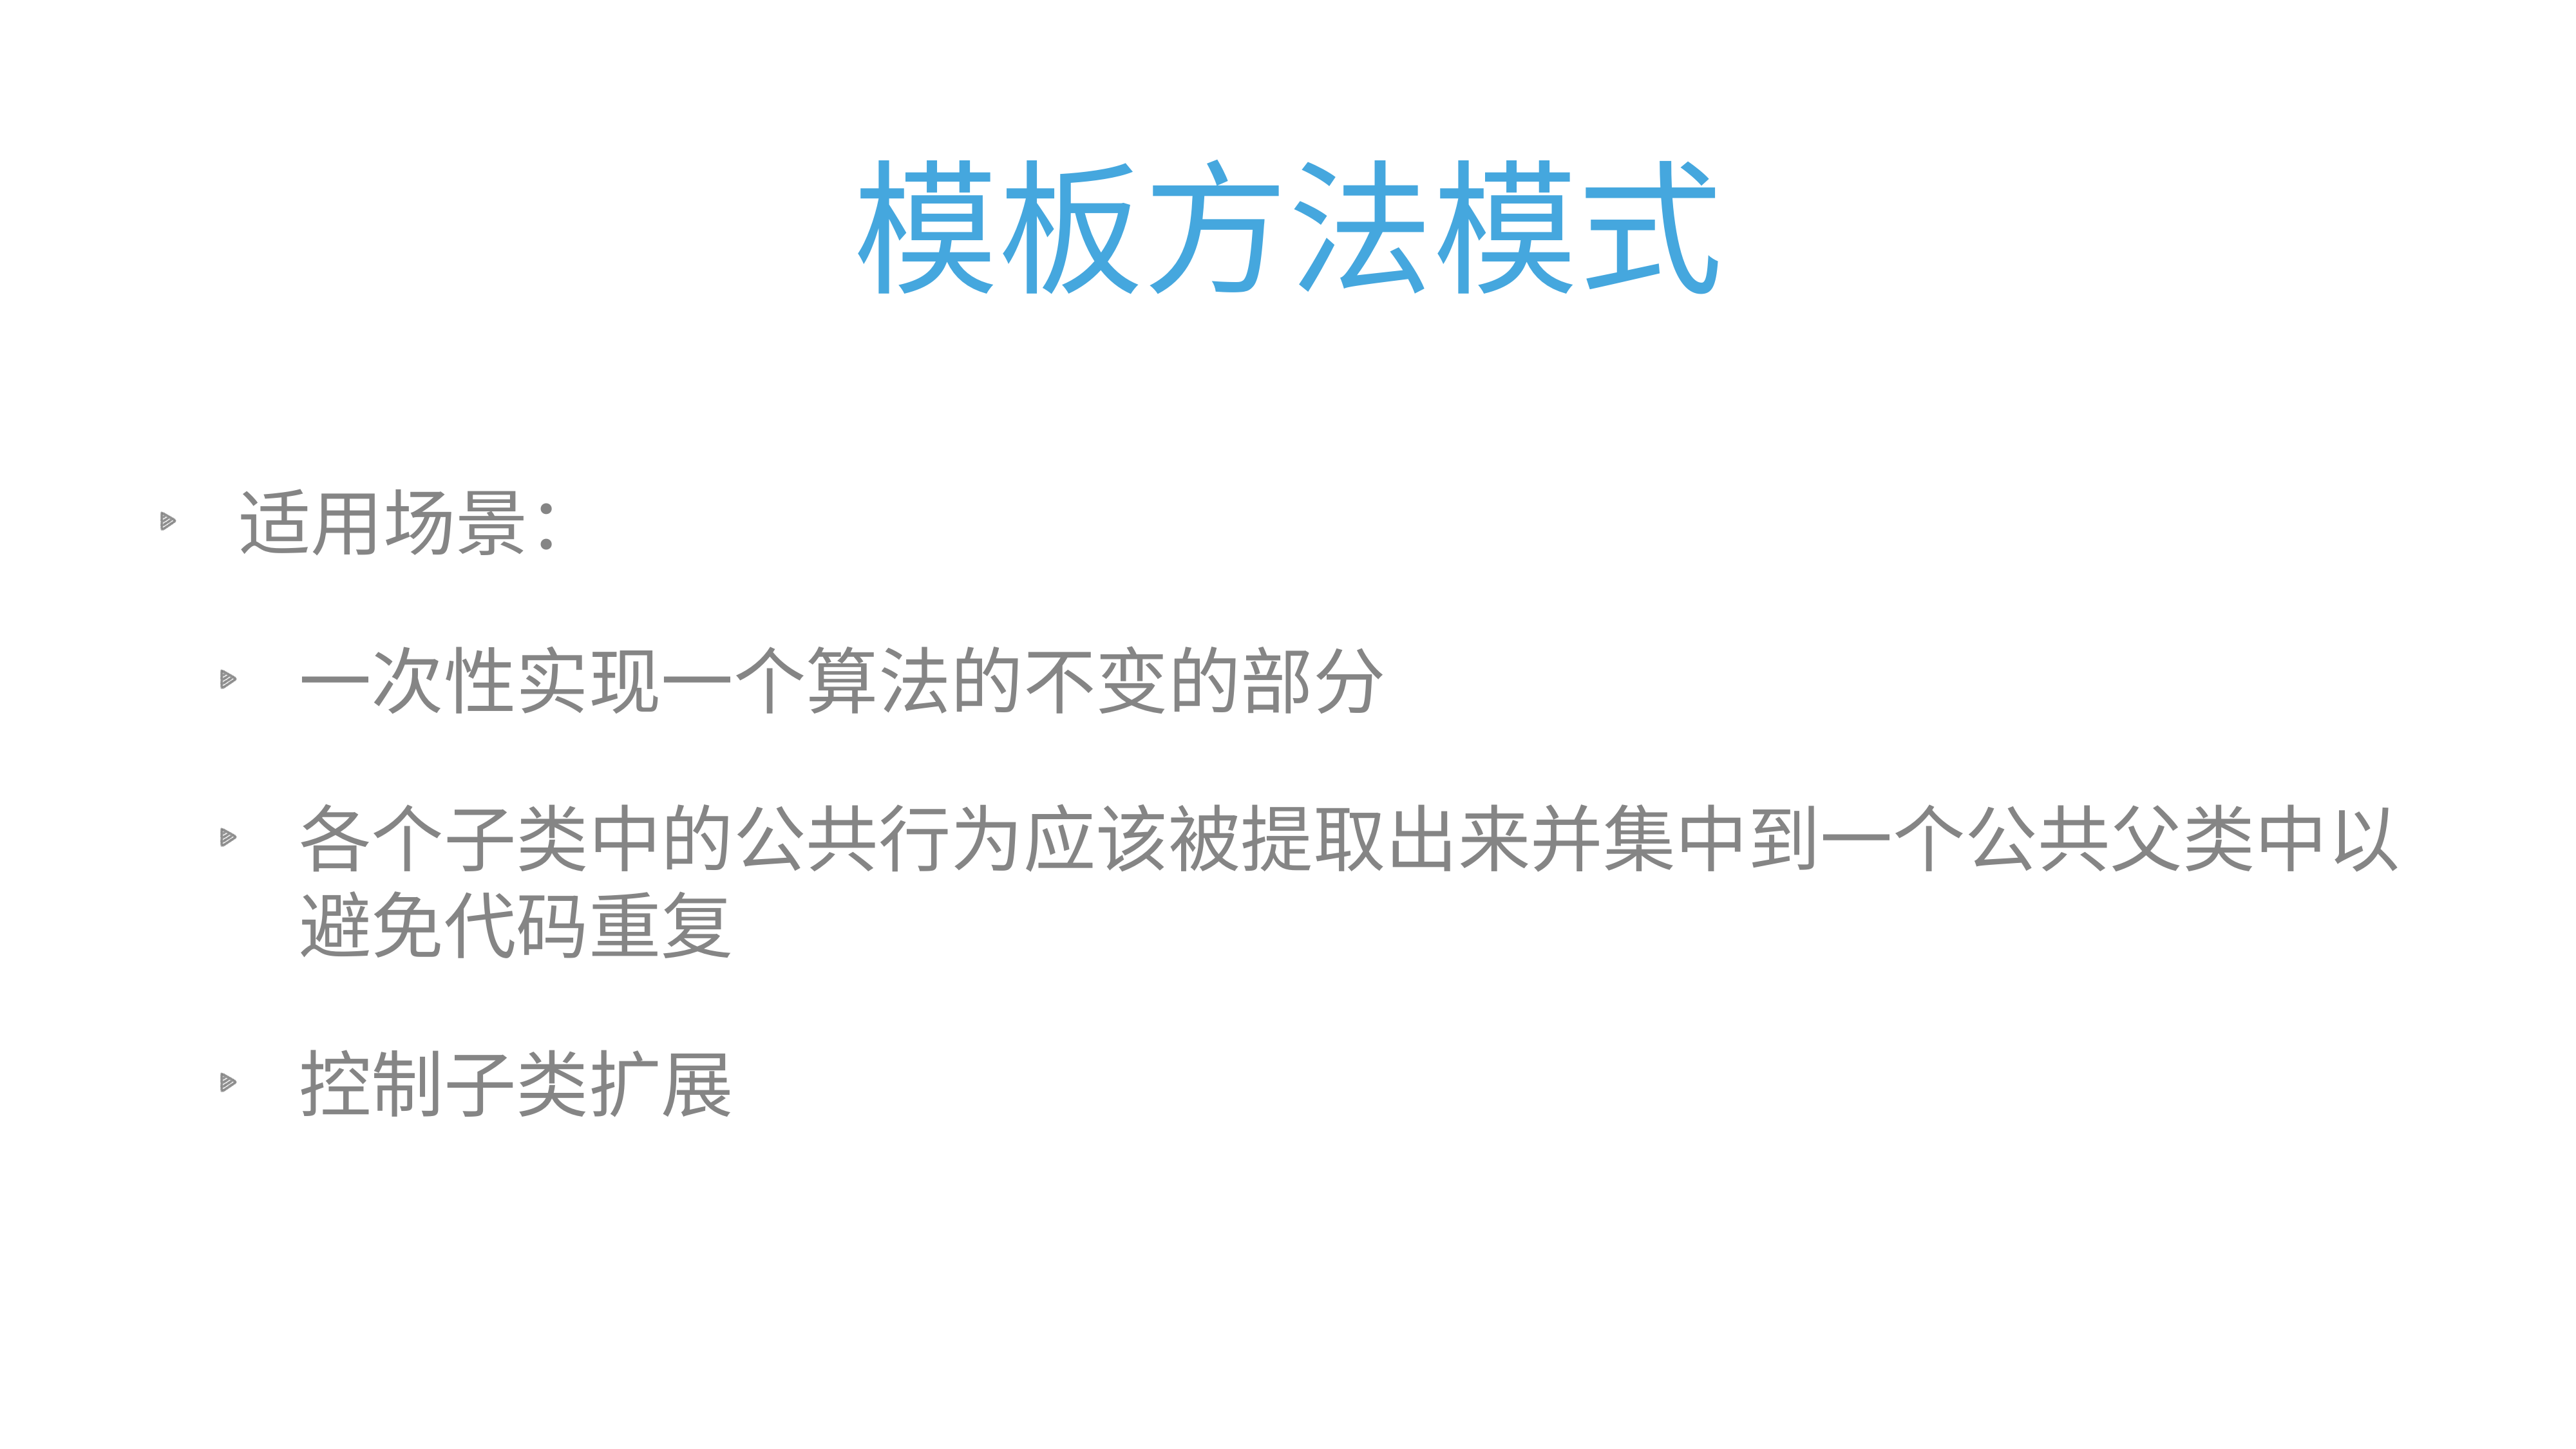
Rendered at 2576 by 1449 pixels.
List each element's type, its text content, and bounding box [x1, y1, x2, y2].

picture [160, 511, 177, 531]
title 模板方法模式 [79, 88, 2497, 361]
list 适用场景： 一次性实现一个算法的不变的部分 各个子类中的公共行为应该被提取出来并集中到一个公共父类中以避免代码重复 控制子类扩展 [154, 436, 2422, 1167]
picture [220, 668, 238, 690]
picture [220, 827, 238, 848]
picture [220, 1072, 238, 1093]
